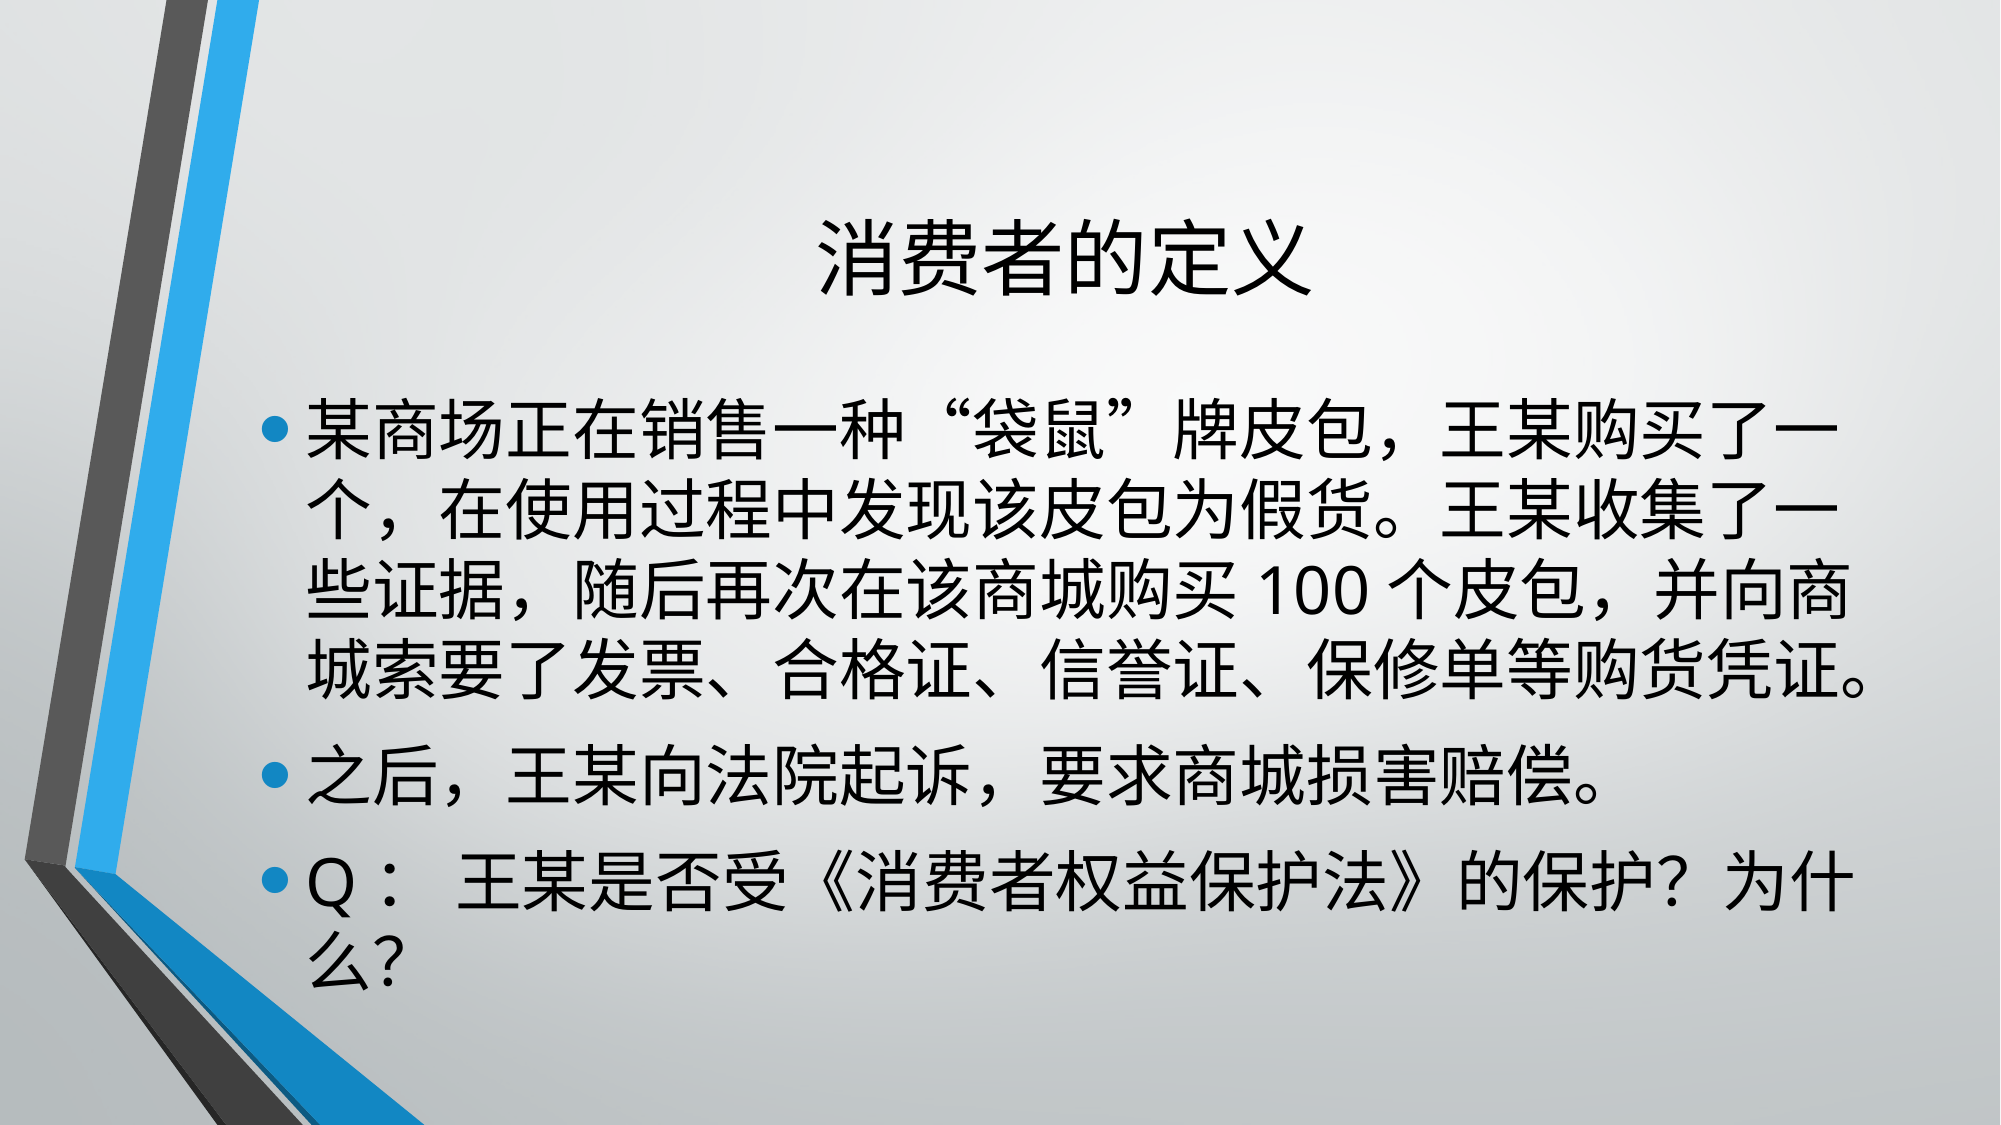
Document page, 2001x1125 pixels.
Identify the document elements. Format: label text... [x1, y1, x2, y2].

list 某商场正在销售一种“袋鼠”牌皮包，王某购买了一个，在使用过程中发现该皮包为假货。王某收集了一些证据，随后再次在该商城购买100个皮包，并向商城索要了发票、合格证、信誉证、保修单等购货凭证。 之后，王某向法院起诉，要求商城损害赔偿。 Q： 王某是否受《消费者权益保护法》的保护？为什么？ [243, 437, 1887, 950]
title 消费者的定义 [243, 112, 1887, 400]
